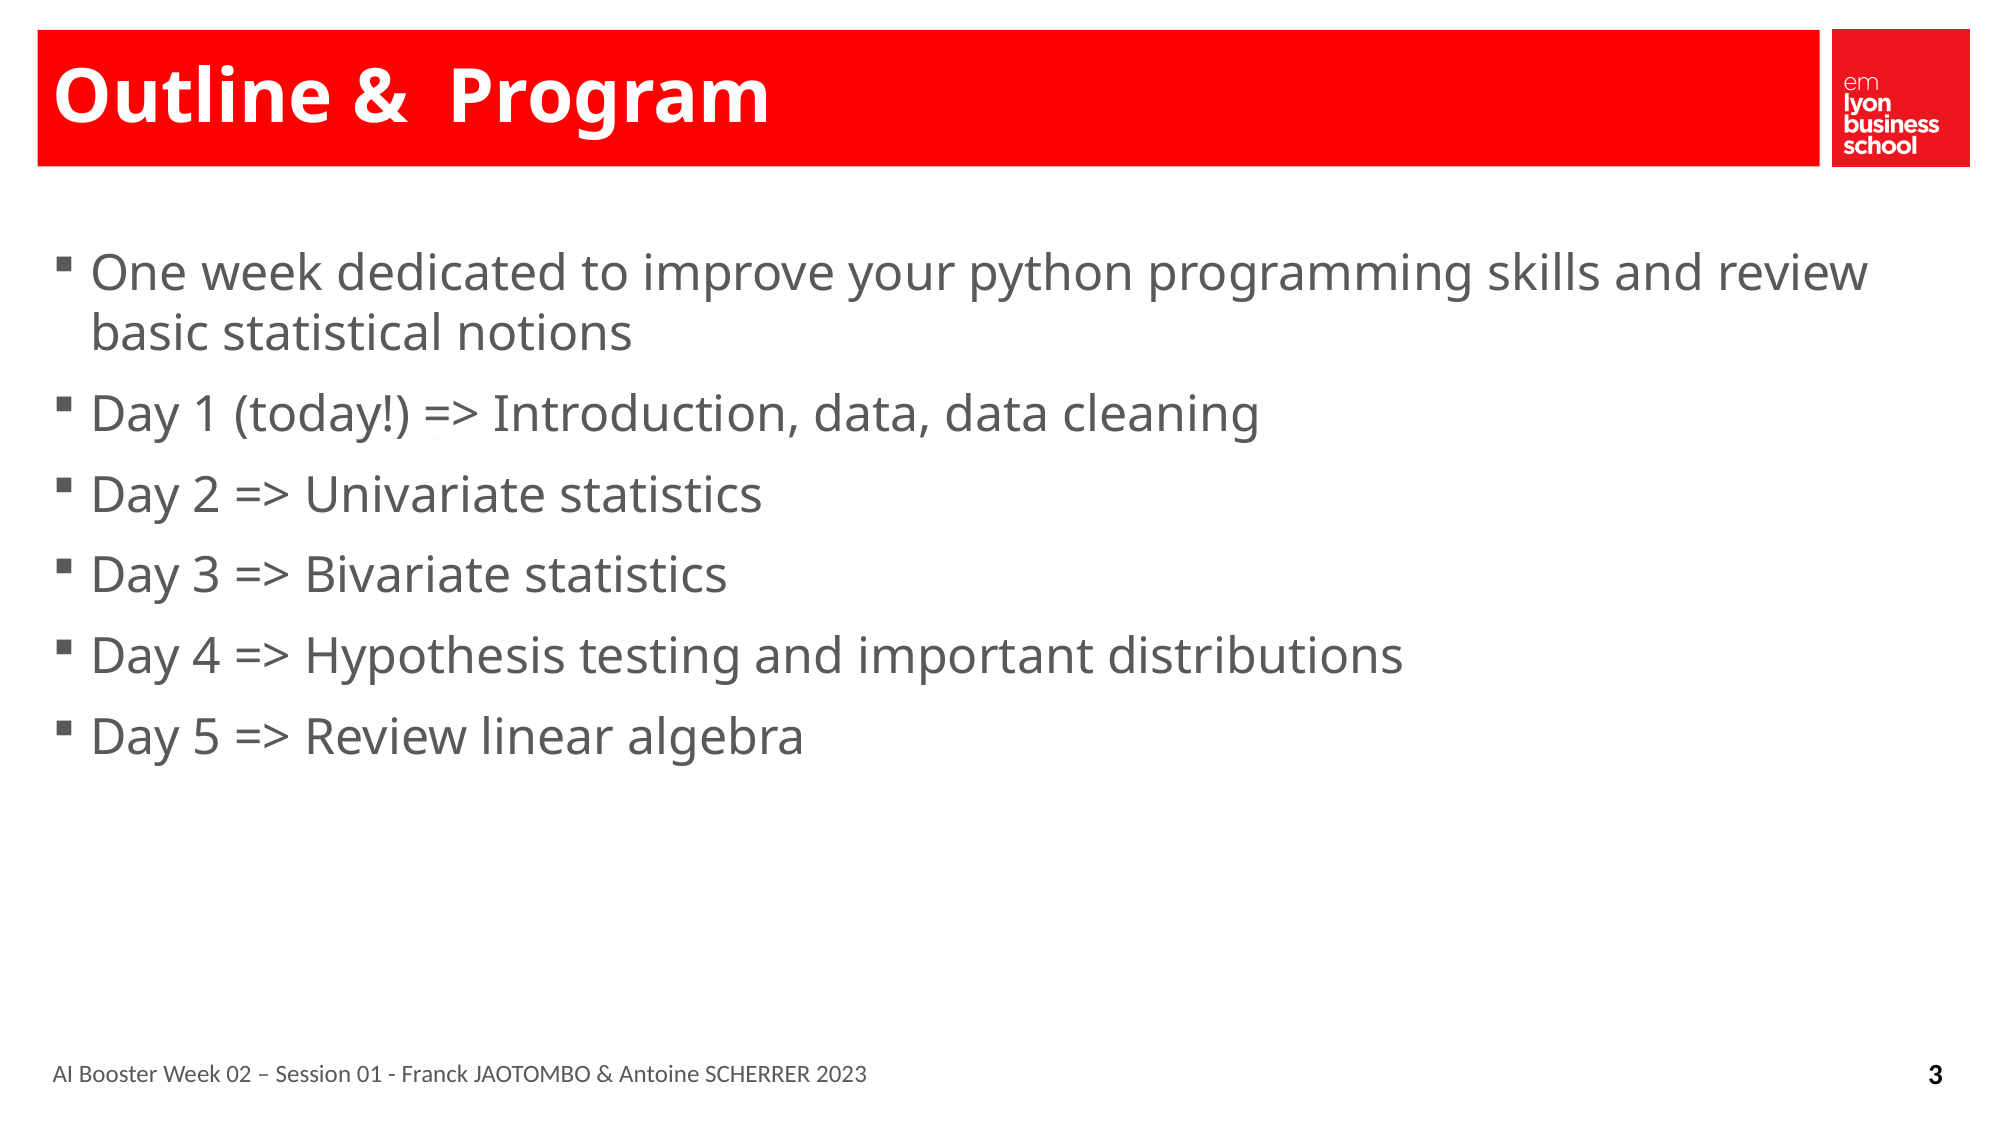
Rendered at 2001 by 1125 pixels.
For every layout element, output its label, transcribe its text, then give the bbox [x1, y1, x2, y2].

slide_number 3 [1832, 1042, 1958, 1103]
picture [1832, 29, 1970, 167]
footer AI Booster Week 02 – Session 01 - Franck JAOTOMBO & Antoine SCHERRER 2023 [37, 1042, 1448, 1103]
title Outline & Program [37, 29, 1820, 167]
list One week dedicated to improve your python programming skills and review basic statistical notions Day 1 (today!) => Introduction, data, data cleaning Day 2 => Univariate statistics Day 3 => Bivariate statistics Day 4 => Hypothesis testing and important distributions Day 5 => Review linear algebra [36, 232, 1959, 1014]
